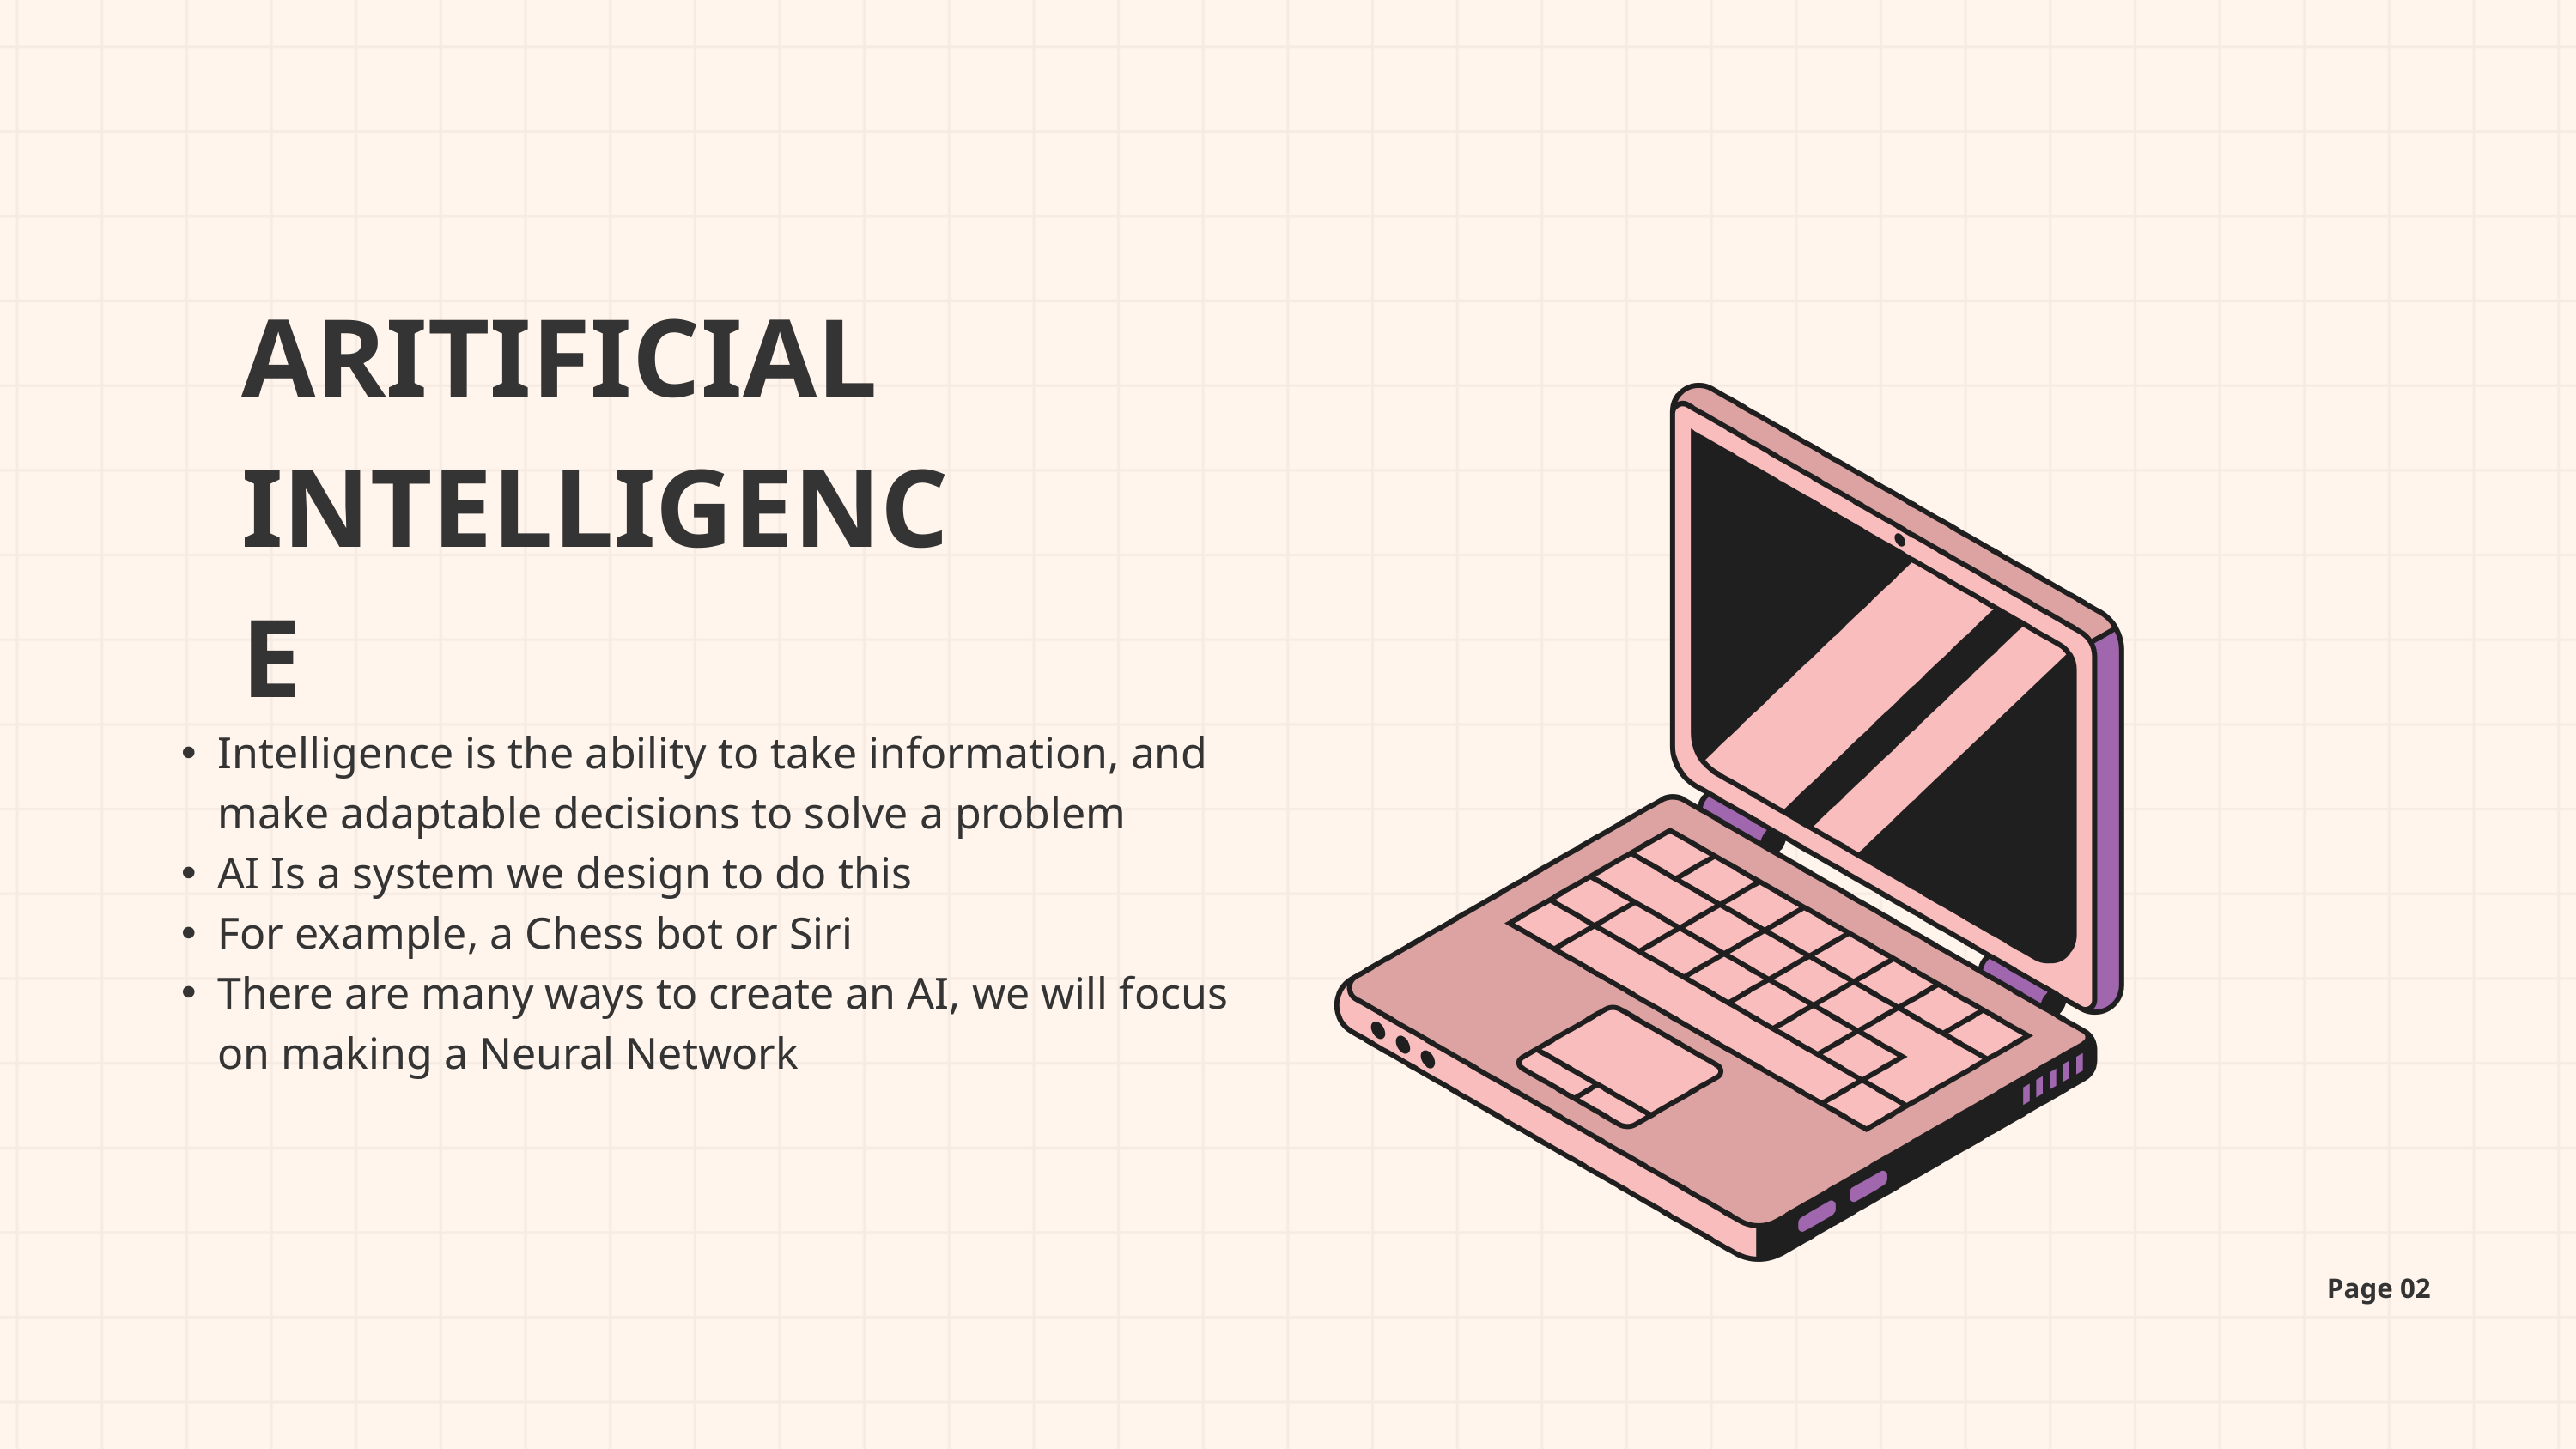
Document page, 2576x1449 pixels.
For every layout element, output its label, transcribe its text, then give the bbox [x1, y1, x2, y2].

text_box Intelligence is the ability to take information, and make adaptable decisions to solve a problem AI Is a system we design to do this For example, a Chess bot or Siri There are many ways to create an AI, we will focus on making a Neural Network [144, 717, 1266, 1078]
text_box Page 02 [2289, 1266, 2432, 1304]
text_box [1334, 381, 2124, 1262]
text_box [0, 0, 2576, 1449]
text_box ARITIFICIAL INTELLIGENCE [241, 268, 1005, 717]
